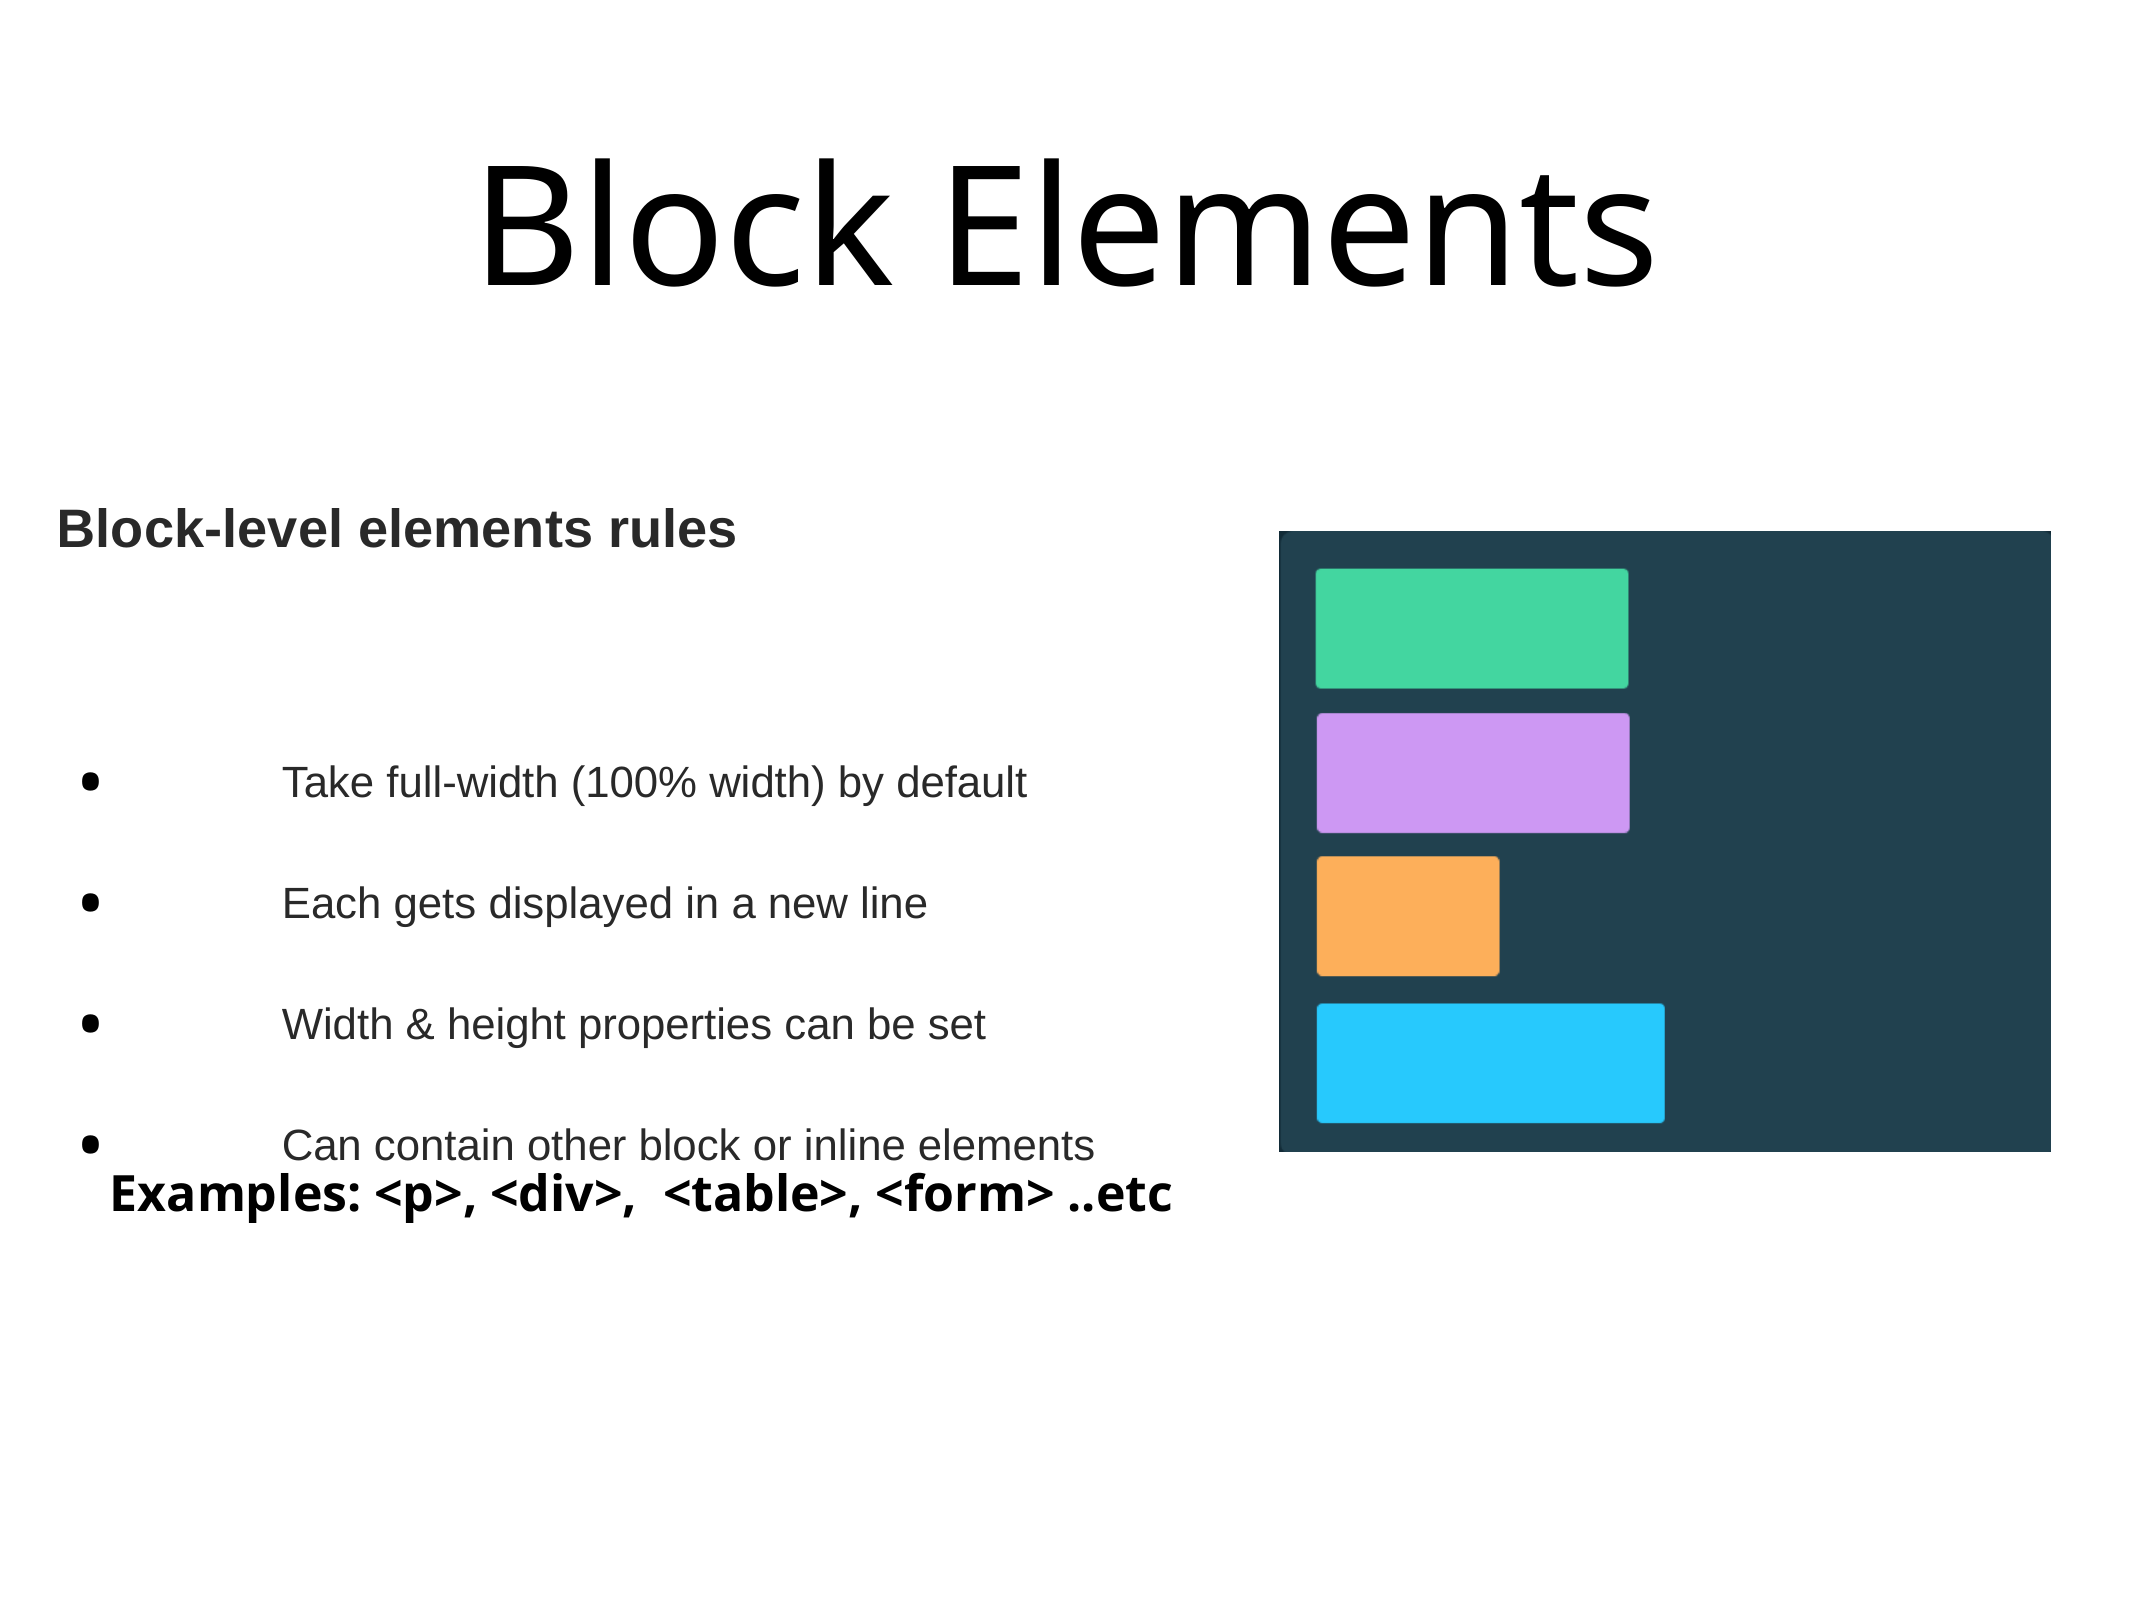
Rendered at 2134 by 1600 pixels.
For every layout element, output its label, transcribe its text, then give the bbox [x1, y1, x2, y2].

text_box Block-level elements rules Take full-width (100% width) by default Each gets displayed in a new line Width & height properties can be set Can contain other block or inline elements [48, 423, 1105, 1178]
text_box Examples: <p>, <div>, <table>, <form> ..etc [101, 1153, 1182, 1230]
picture [1279, 531, 2051, 1153]
title Block Elements [155, 41, 1978, 397]
